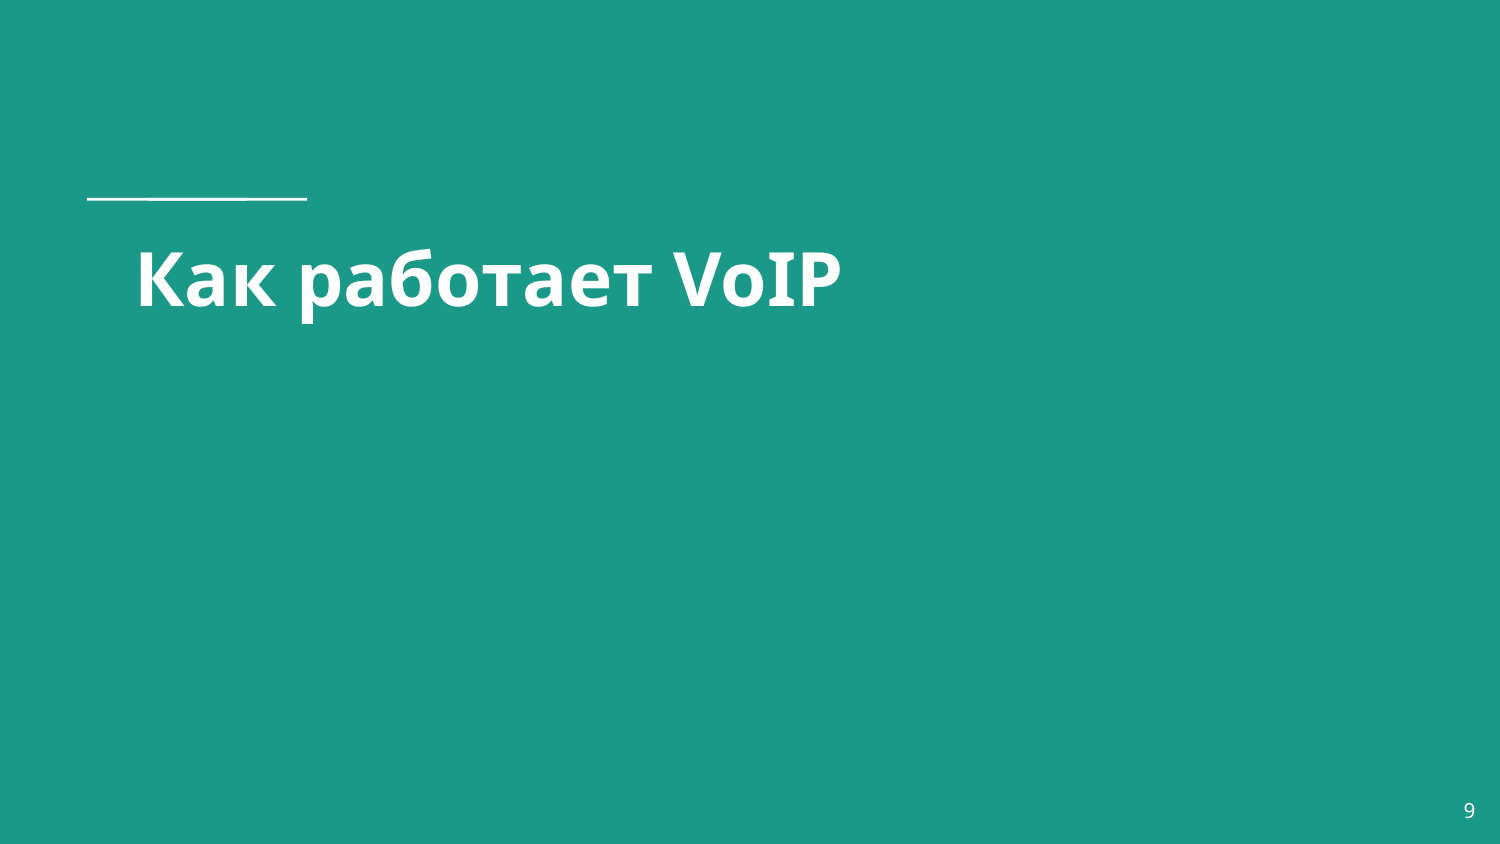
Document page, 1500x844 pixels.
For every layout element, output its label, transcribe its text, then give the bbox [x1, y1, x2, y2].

title Как работает VoIP [119, 216, 1381, 466]
slide_number 9 [1400, 779, 1491, 844]
